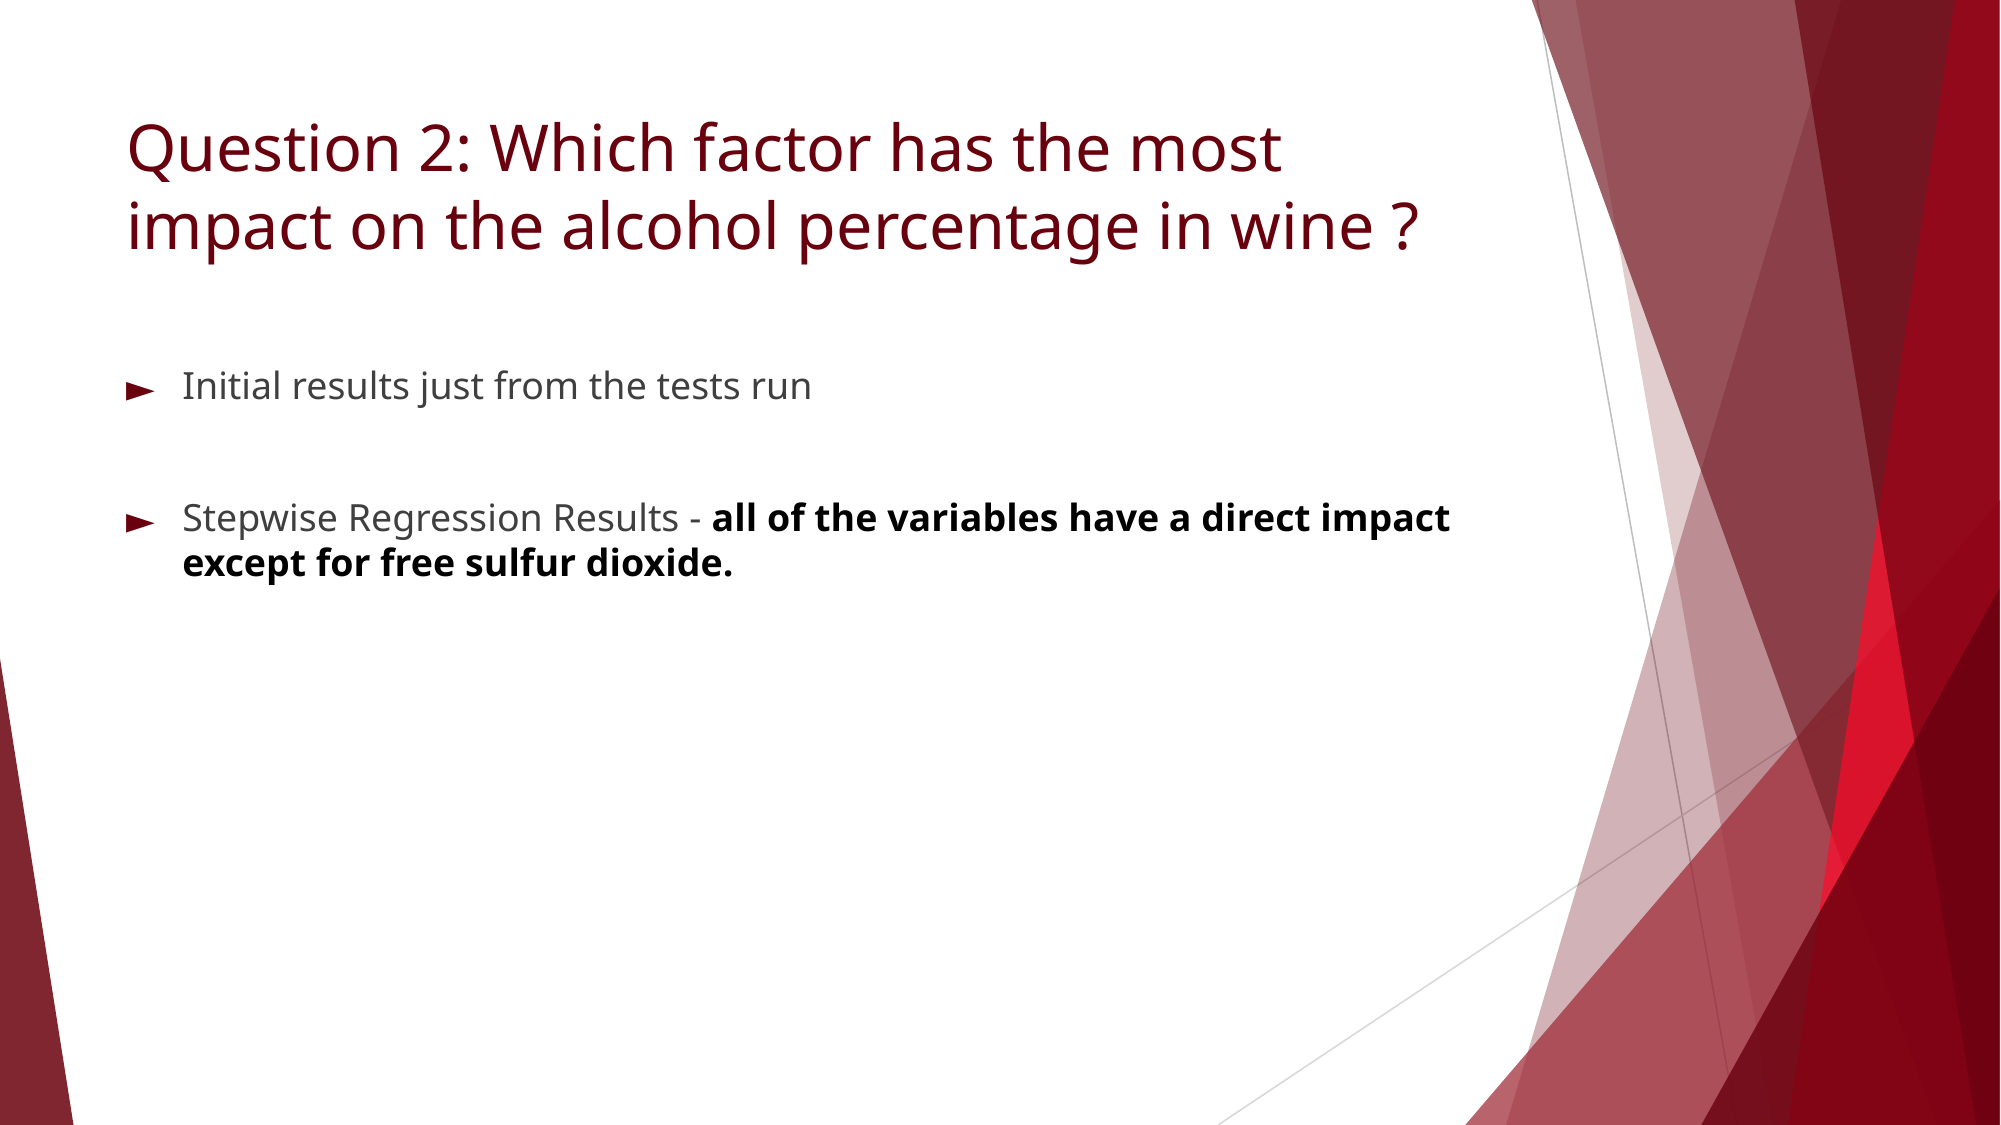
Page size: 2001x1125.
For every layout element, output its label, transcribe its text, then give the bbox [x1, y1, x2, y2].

title Question 2: Which factor has the most impact on the alcohol percentage in wine ? [111, 99, 1522, 317]
list Initial results just from the tests run Stepwise Regression Results - all of the variables have a direct impact except for free sulfur dioxide. [111, 354, 1522, 992]
